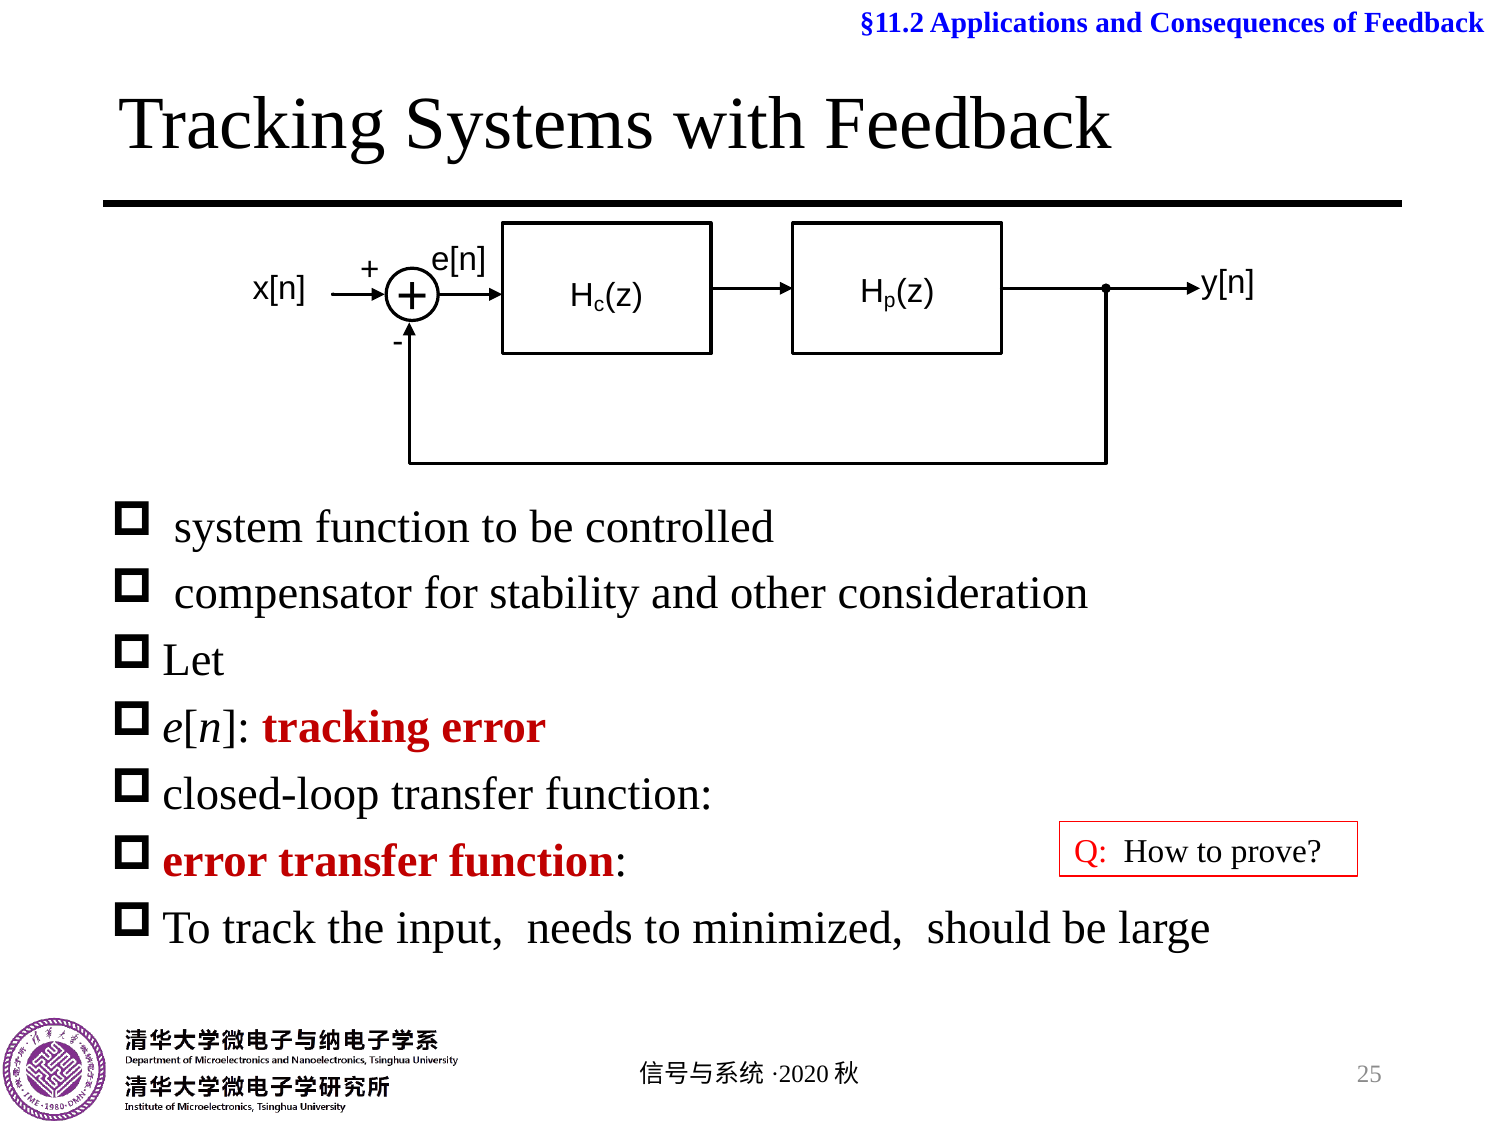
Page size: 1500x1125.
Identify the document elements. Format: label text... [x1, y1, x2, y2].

picture [0, 1013, 463, 1125]
slide_number 25 [1059, 1042, 1397, 1103]
title Tracking Systems with Feedback [103, 59, 1397, 190]
picture [233, 219, 1273, 465]
list §11.2 Applications and Consequences of Feedback [743, 0, 1500, 49]
text_box Q: How to prove? [1059, 821, 1358, 877]
footer 信号与系统·2020秋 [496, 1042, 1004, 1103]
